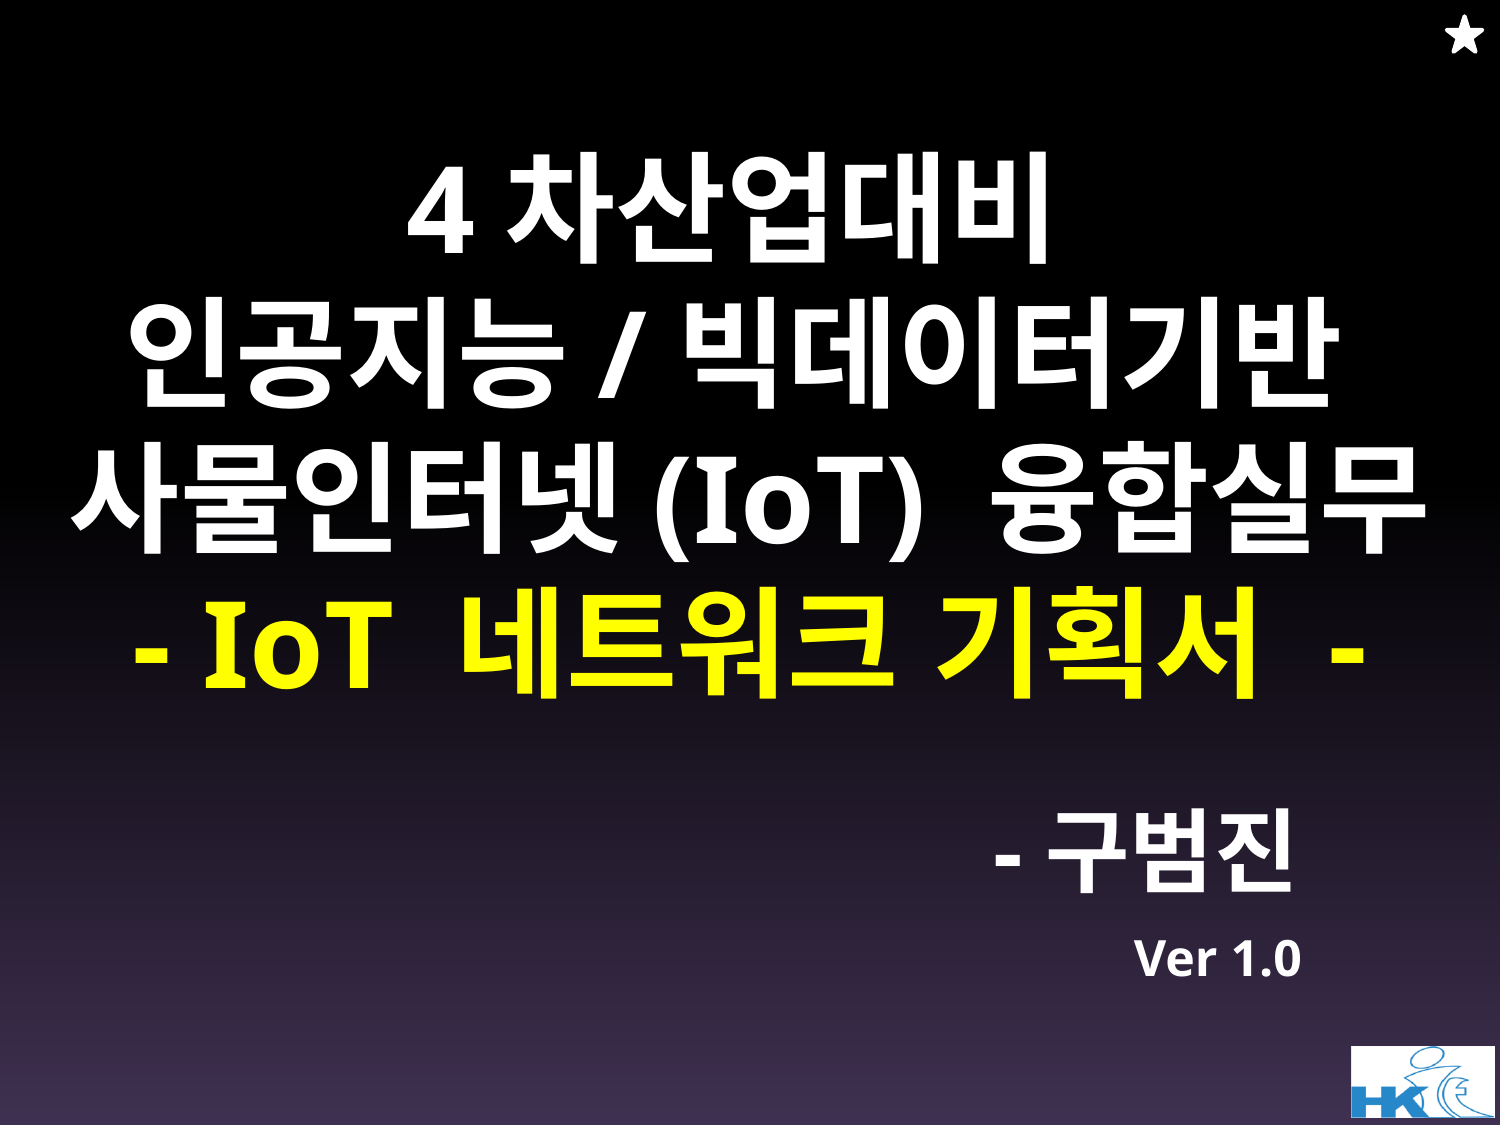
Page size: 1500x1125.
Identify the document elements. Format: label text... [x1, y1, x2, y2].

text_box -구범진 [979, 786, 1314, 912]
text_box Ver 1.0 [1119, 919, 1317, 994]
picture [1351, 1046, 1495, 1118]
text_box [1444, 14, 1485, 54]
text_box 4차산업대비 인공지능/빅데이터기반 사물인터넷(IoT) 융합실무 - IoT 네트워크 기획서 - [0, 125, 1500, 721]
